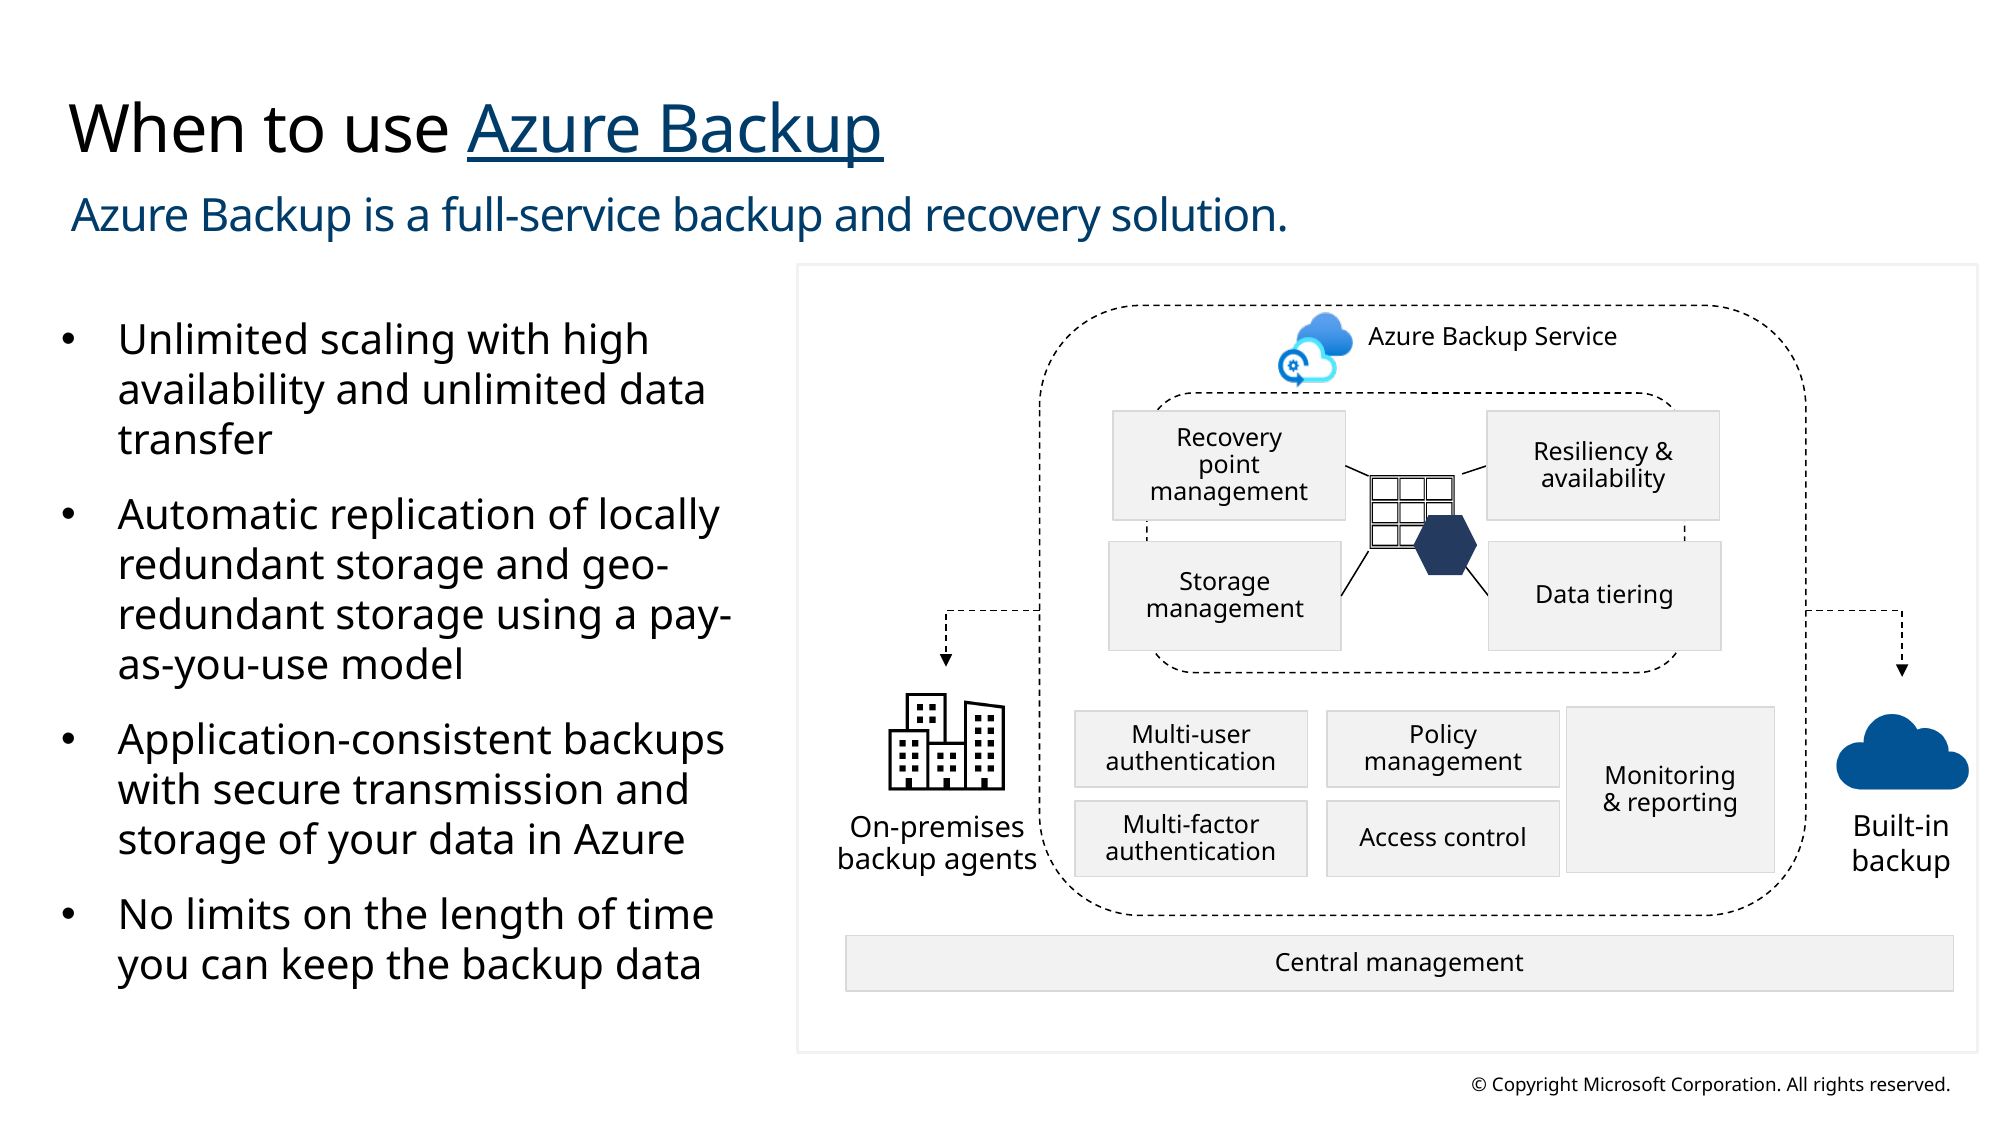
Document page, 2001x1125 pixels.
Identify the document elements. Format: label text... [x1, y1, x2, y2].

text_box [796, 264, 1978, 1053]
title When to use Azure Backup [68, 72, 1930, 178]
text_box Unlimited scaling with high availability and unlimited data transfer Automatic replication of locally redundant storage and geo-redundant storage using a pay-as-you-use model Application-consistent backups with secure transmission and storage of your data in Azure No limits on the length of time you can keep the backup data [46, 305, 760, 996]
list Azure Backup is a full-service backup and recovery solution. [70, 177, 1932, 249]
